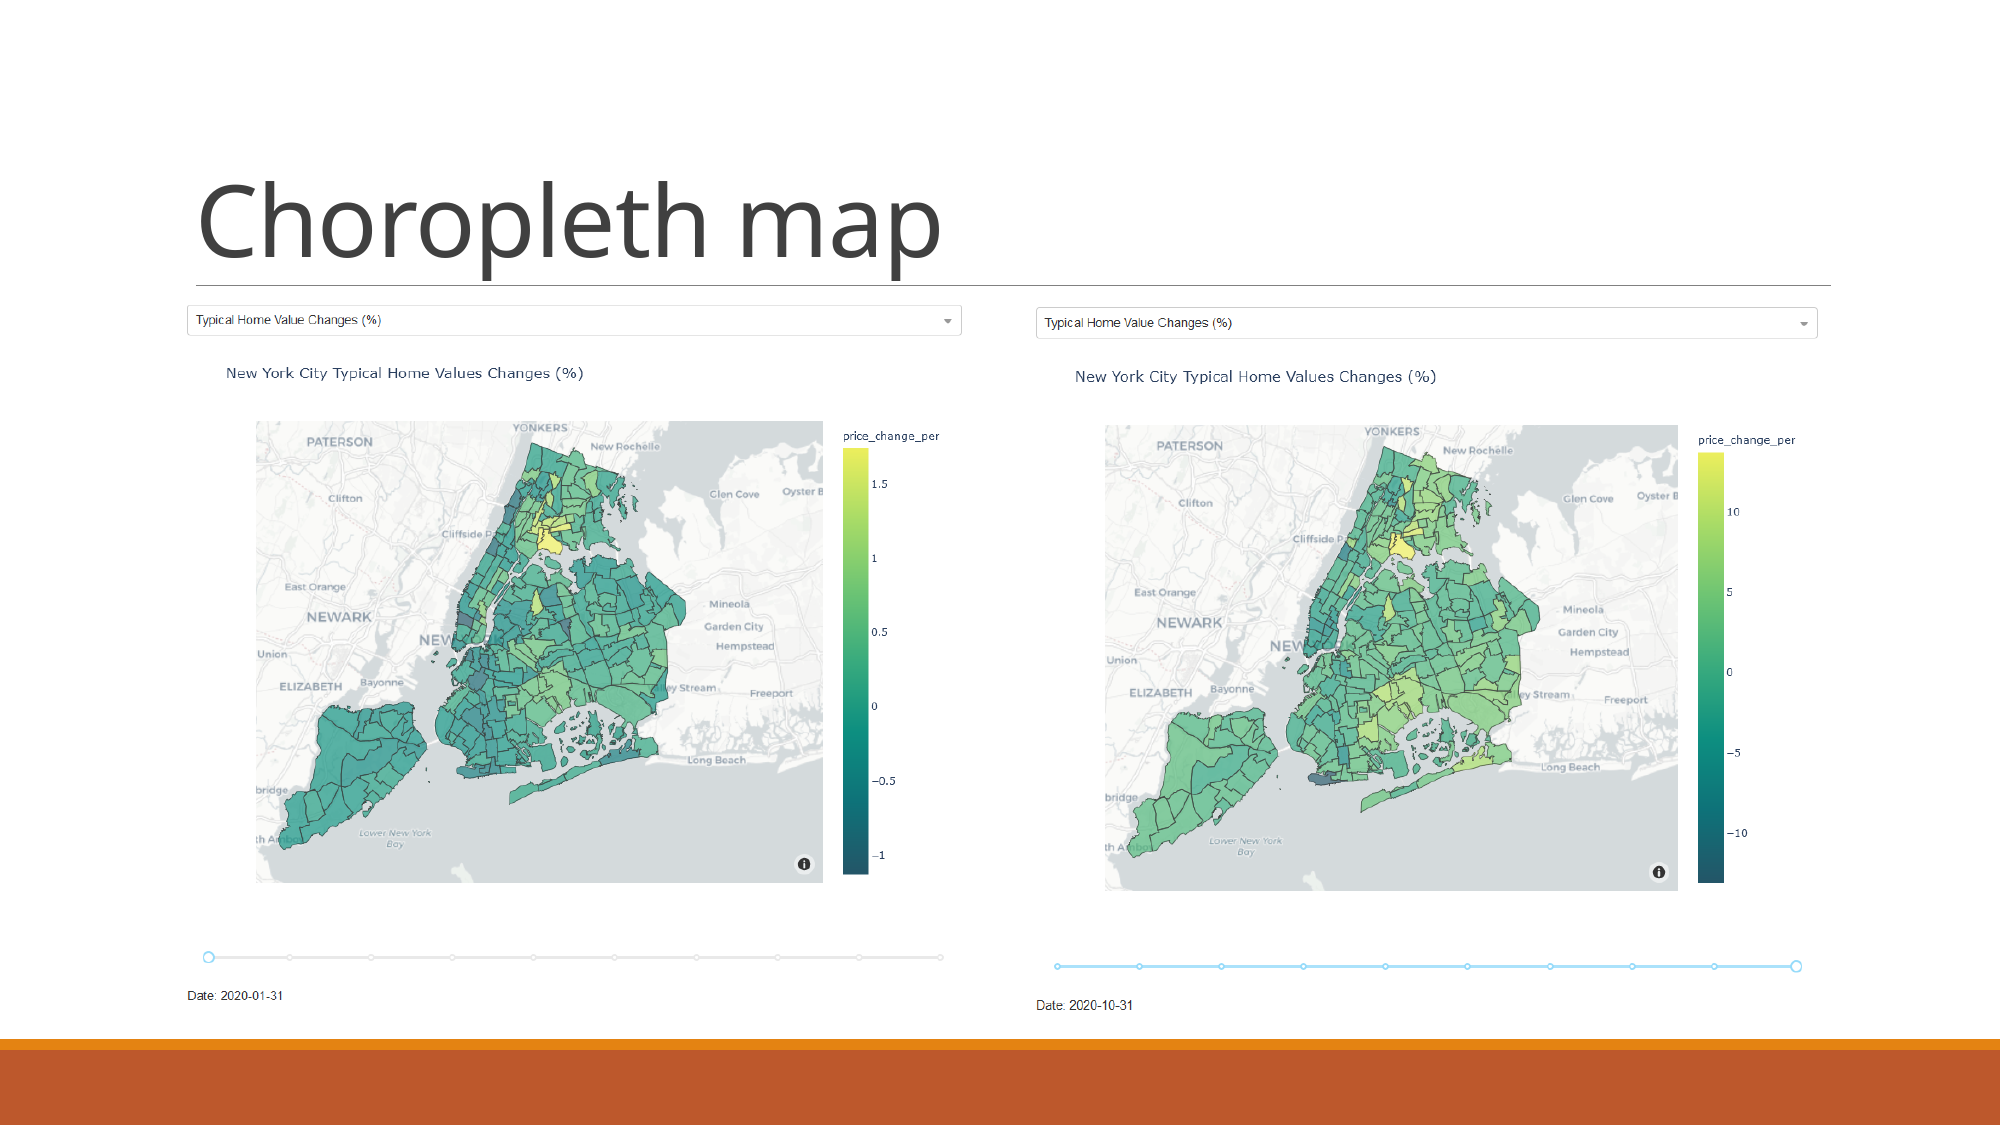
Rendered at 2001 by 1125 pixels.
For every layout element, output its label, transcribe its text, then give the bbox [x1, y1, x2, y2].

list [179, 300, 968, 1022]
picture [1032, 300, 1821, 1023]
title Choropleth map [180, 47, 1830, 285]
